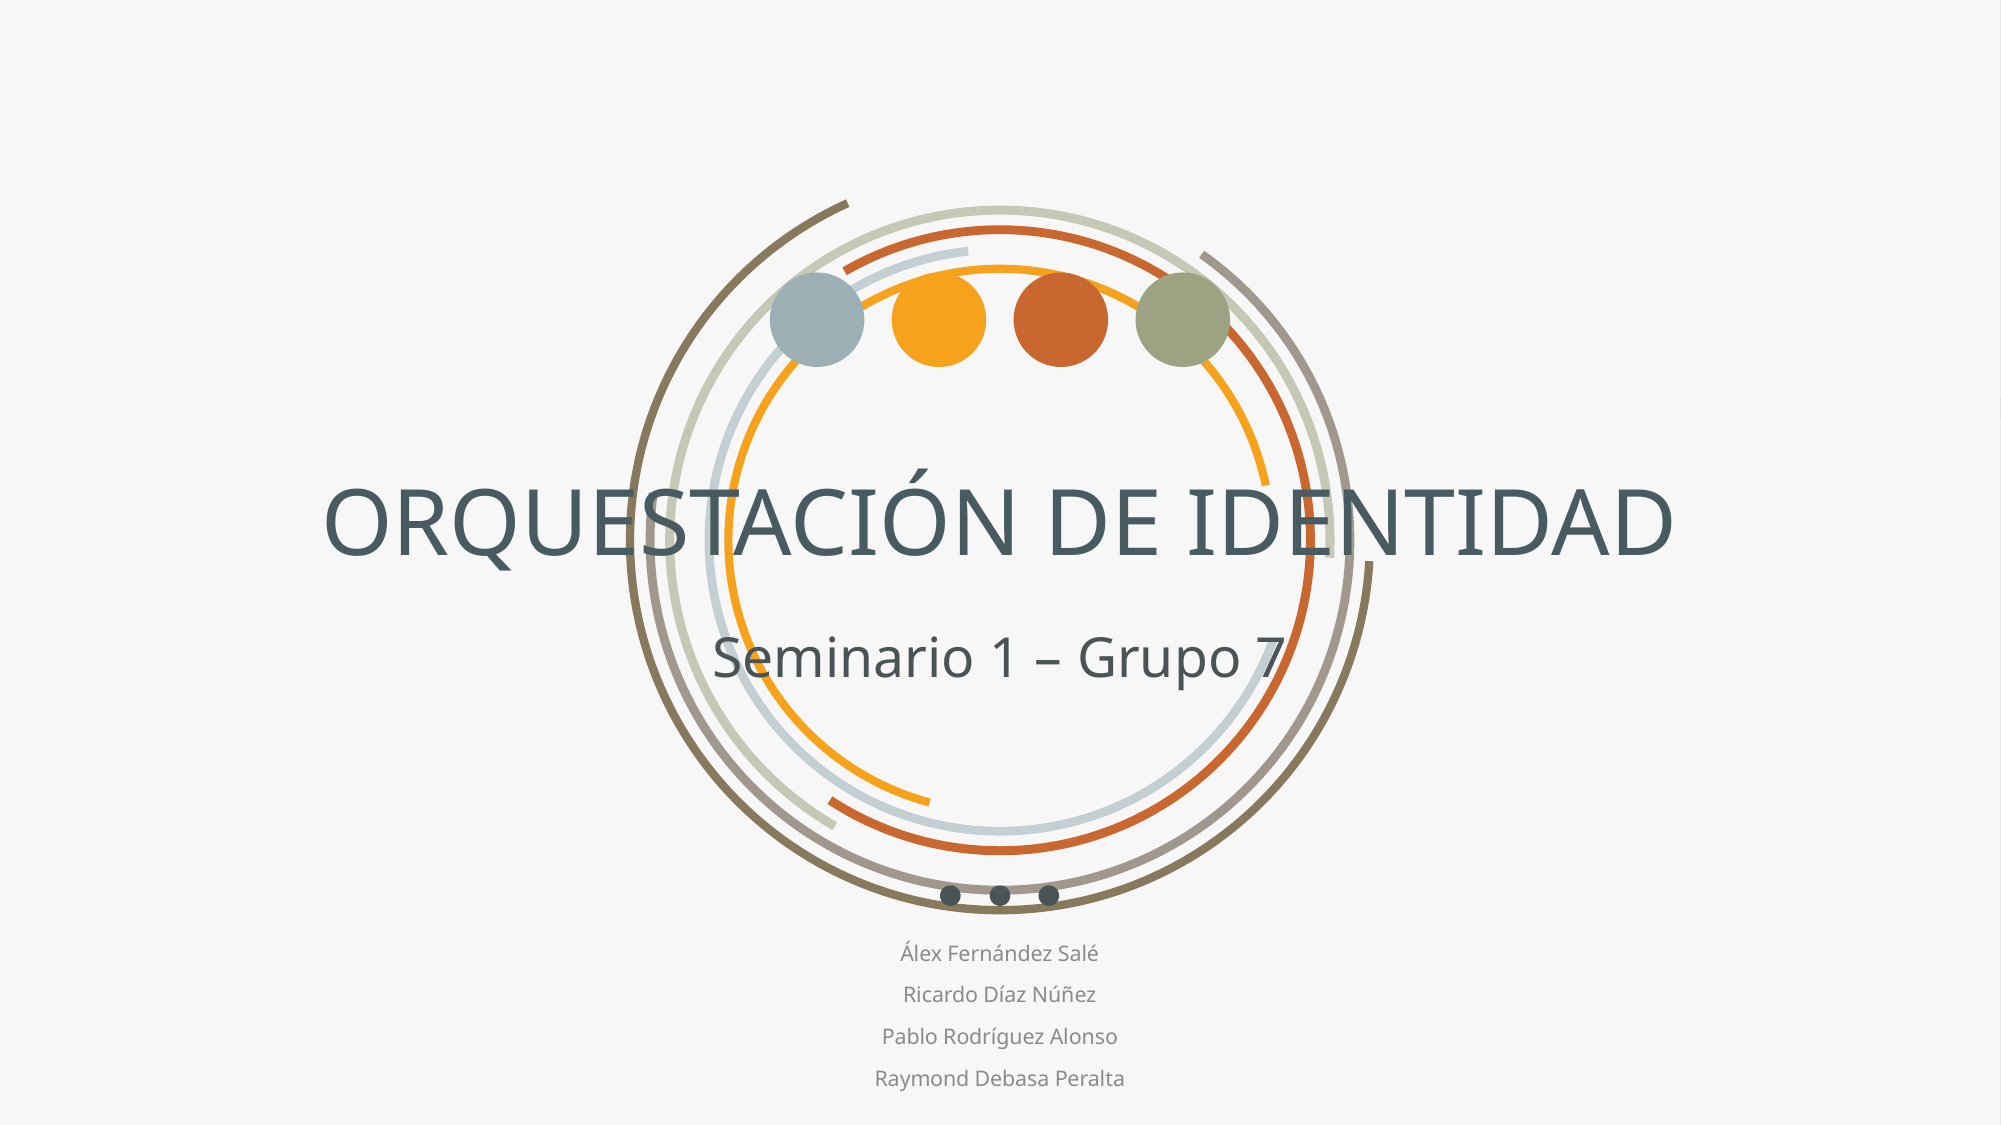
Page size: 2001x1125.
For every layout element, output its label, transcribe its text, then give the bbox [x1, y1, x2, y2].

subtitle Álex Fernández Salé Ricardo Díaz Núñez Pablo Rodríguez Alonso Raymond Debasa Peralta [149, 932, 1851, 1098]
list Seminario 1 – Grupo 7 [149, 601, 1851, 697]
text_box ORQUESTACIÓN DE IDENTIDAD [256, 456, 1743, 582]
